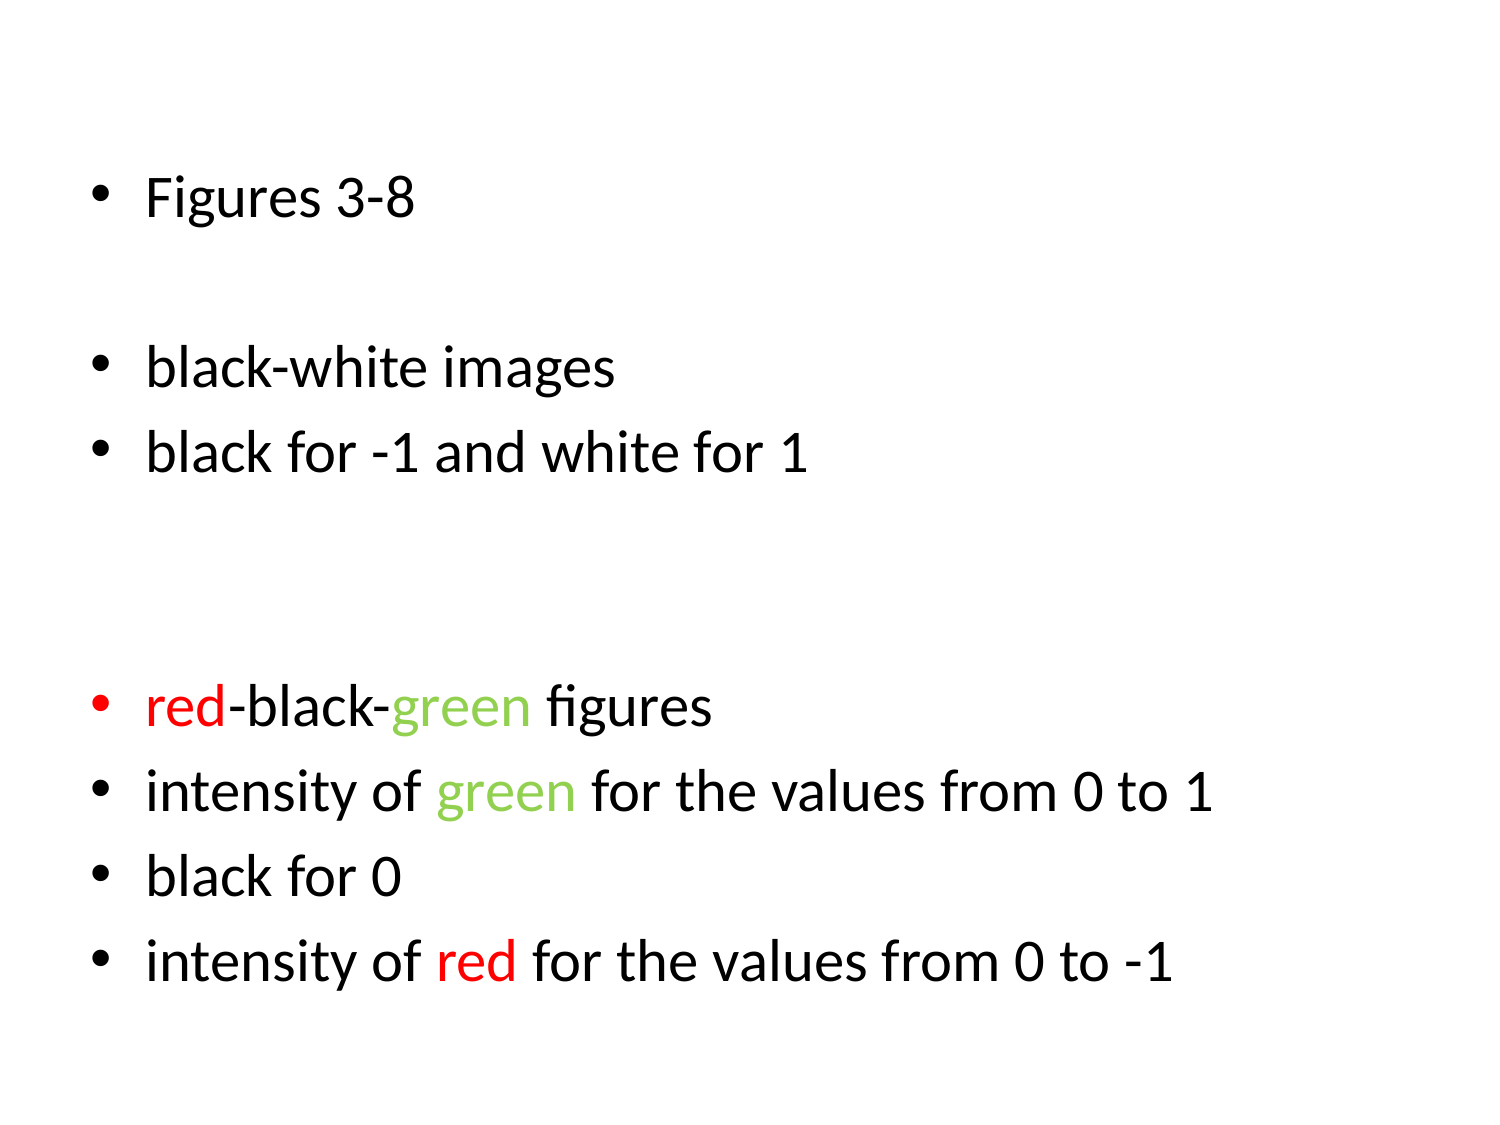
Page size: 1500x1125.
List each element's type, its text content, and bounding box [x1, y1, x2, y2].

list Figures 3-8 black-white images black for -1 and white for 1 red-black-green figures intensity of green for the values from 0 to 1 black for 0 intensity of red for the values from 0 to -1 [75, 149, 1425, 1005]
